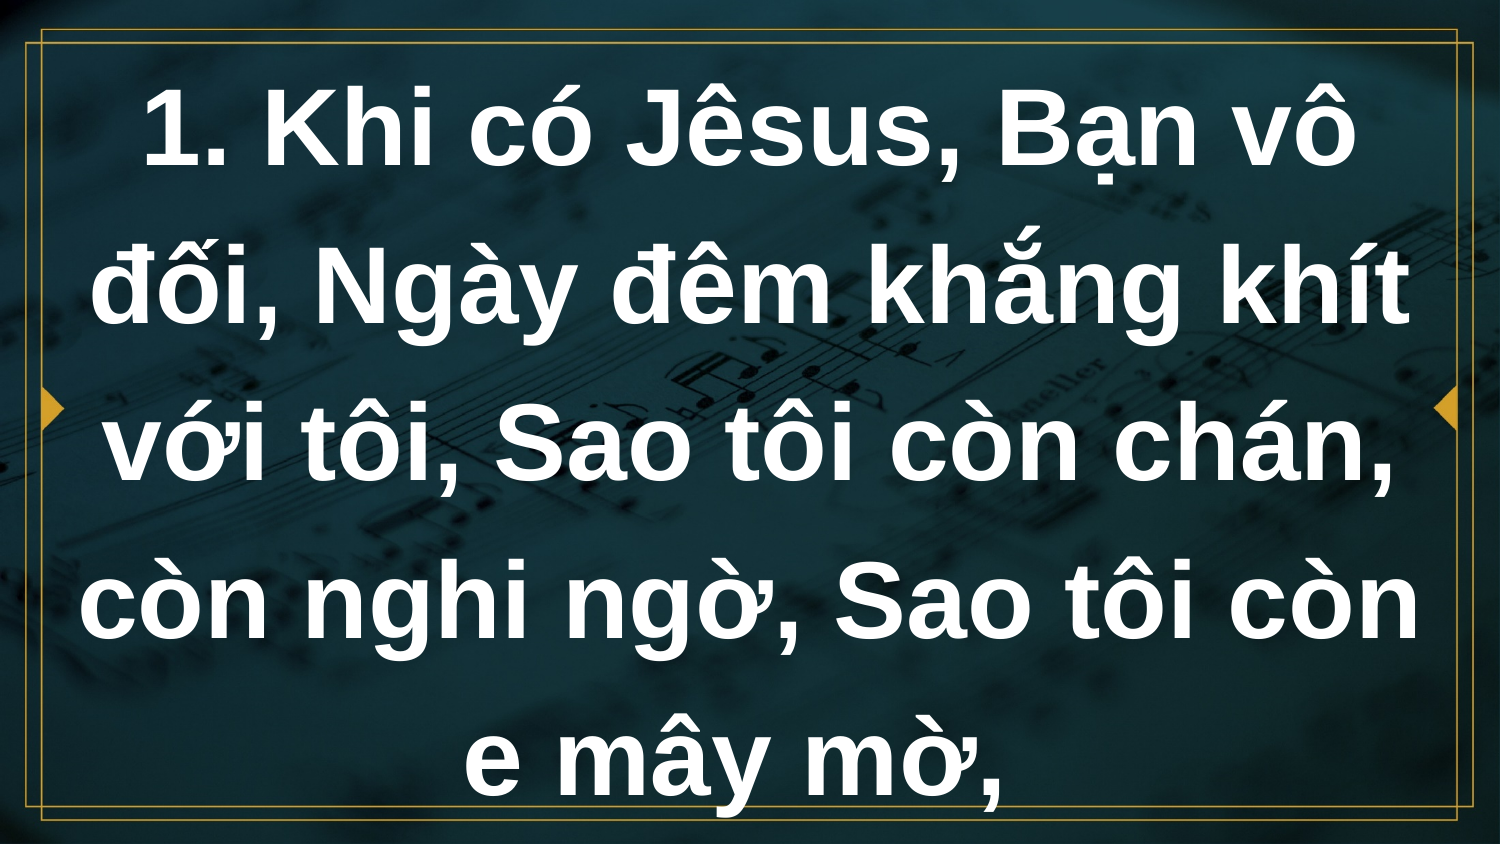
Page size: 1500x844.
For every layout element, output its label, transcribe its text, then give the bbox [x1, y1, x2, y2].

title 1. Khi có Jêsus, Bạn vô đối, Ngày đêm khắng khít với tôi, Sao tôi còn chán, còn nghi ngờ, Sao tôi còn e mây mờ, [41, 40, 1459, 808]
picture [0, 0, 1500, 844]
